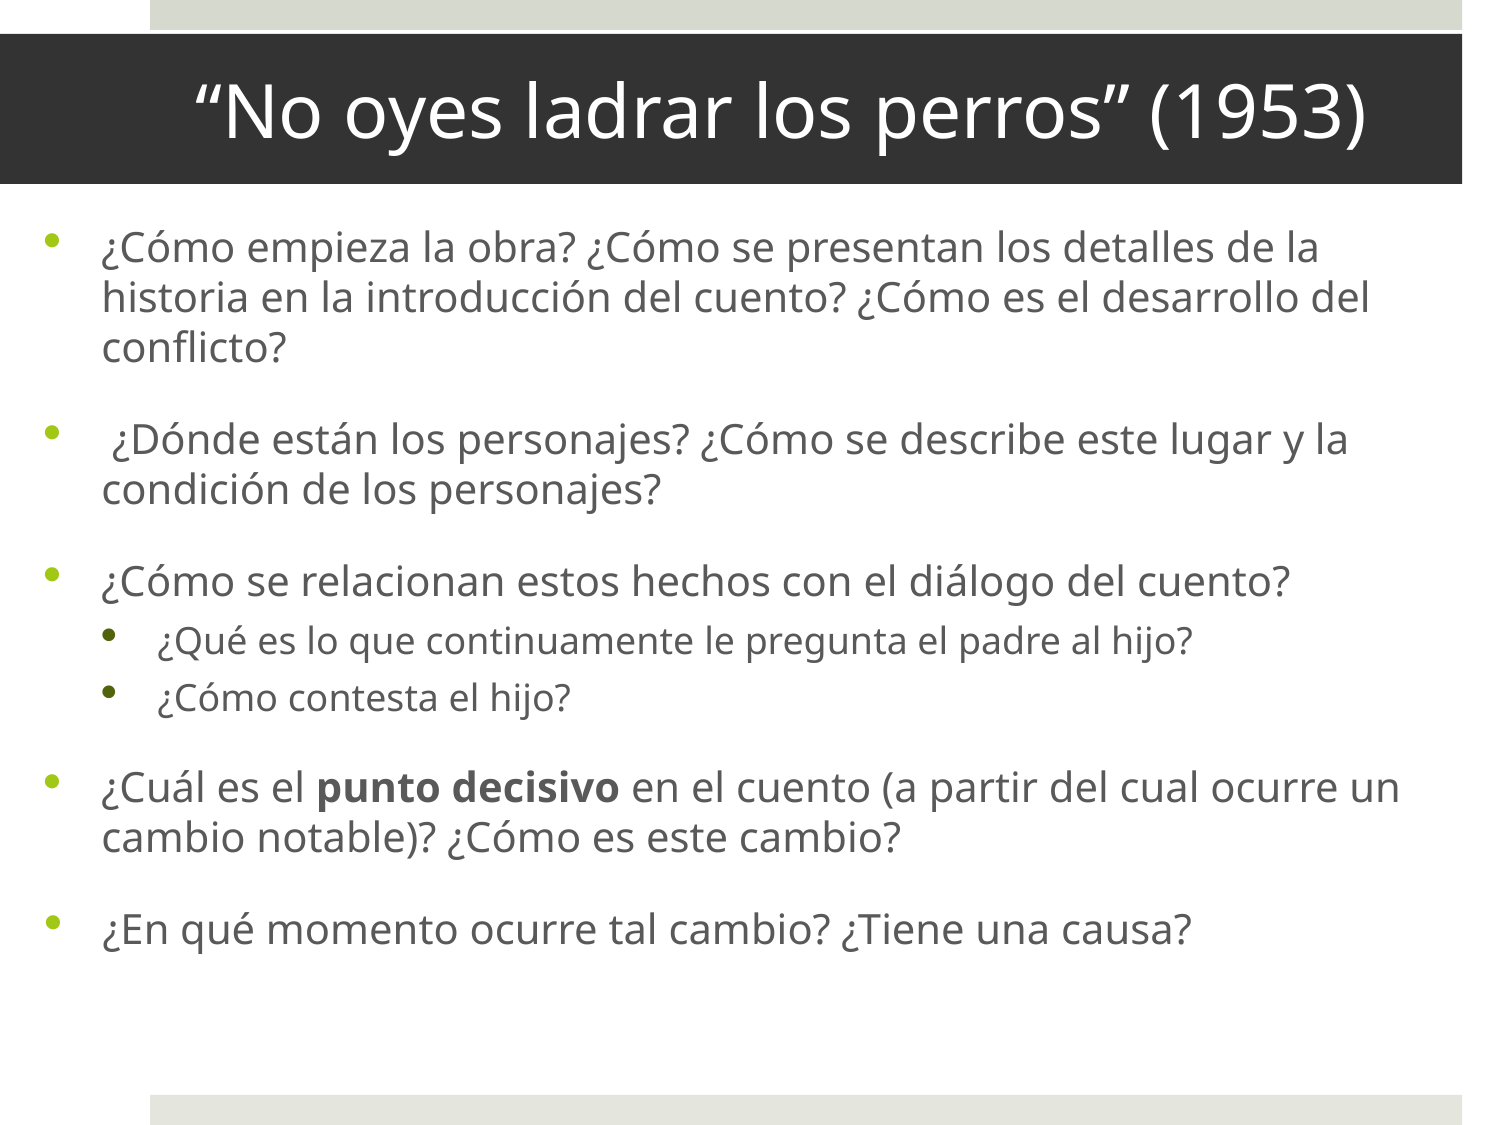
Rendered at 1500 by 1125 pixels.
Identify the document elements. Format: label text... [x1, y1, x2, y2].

list ¿Cómo empieza la obra? ¿Cómo se presentan los detalles de la historia en la introducción del cuento? ¿Cómo es el desarrollo del conflicto? ¿Dónde están los personajes? ¿Cómo se describe este lugar y la condición de los personajes? ¿Cómo se relacionan estos hechos con el diálogo del cuento? ¿Qué es lo que continuamente le pregunta el padre al hijo? ¿Cómo contesta el hijo? ¿Cuál es el punto decisivo en el cuento (a partir del cual ocurre un cambio notable)? ¿Cómo es este cambio? ¿En qué momento ocurre tal cambio? ¿Tiene una causa? [30, 212, 1443, 1061]
title “No oyes ladrar los perros” (1953) [0, 33, 1463, 184]
